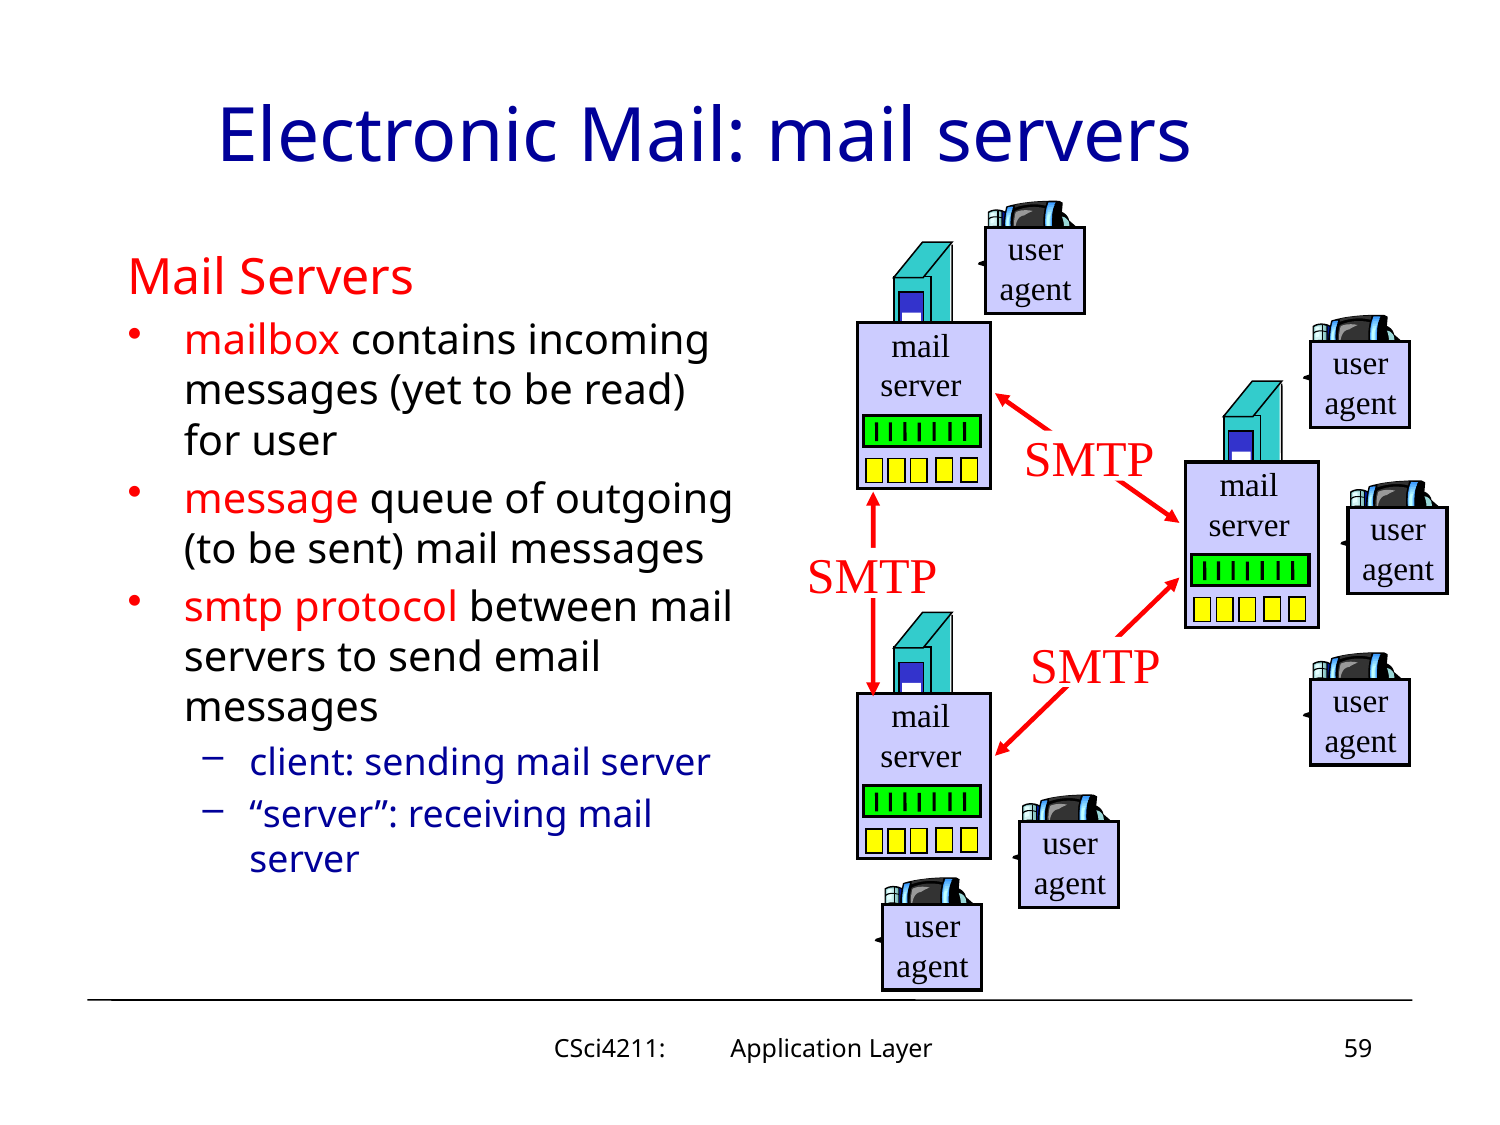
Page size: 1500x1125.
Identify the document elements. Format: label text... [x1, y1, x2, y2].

footer CSci4211: Application Layer [500, 1025, 988, 1100]
title Electronic Mail: mail servers [67, 37, 1343, 225]
list Mail Servers mailbox contains incoming messages (yet to be read) for user message queue of outgoing (to be sent) mail messages smtp protocol between mail servers to send email messages client: sending mail server “server”: receiving mail server [112, 237, 758, 913]
slide_number 59 [1074, 1025, 1388, 1100]
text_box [791, 199, 1450, 993]
